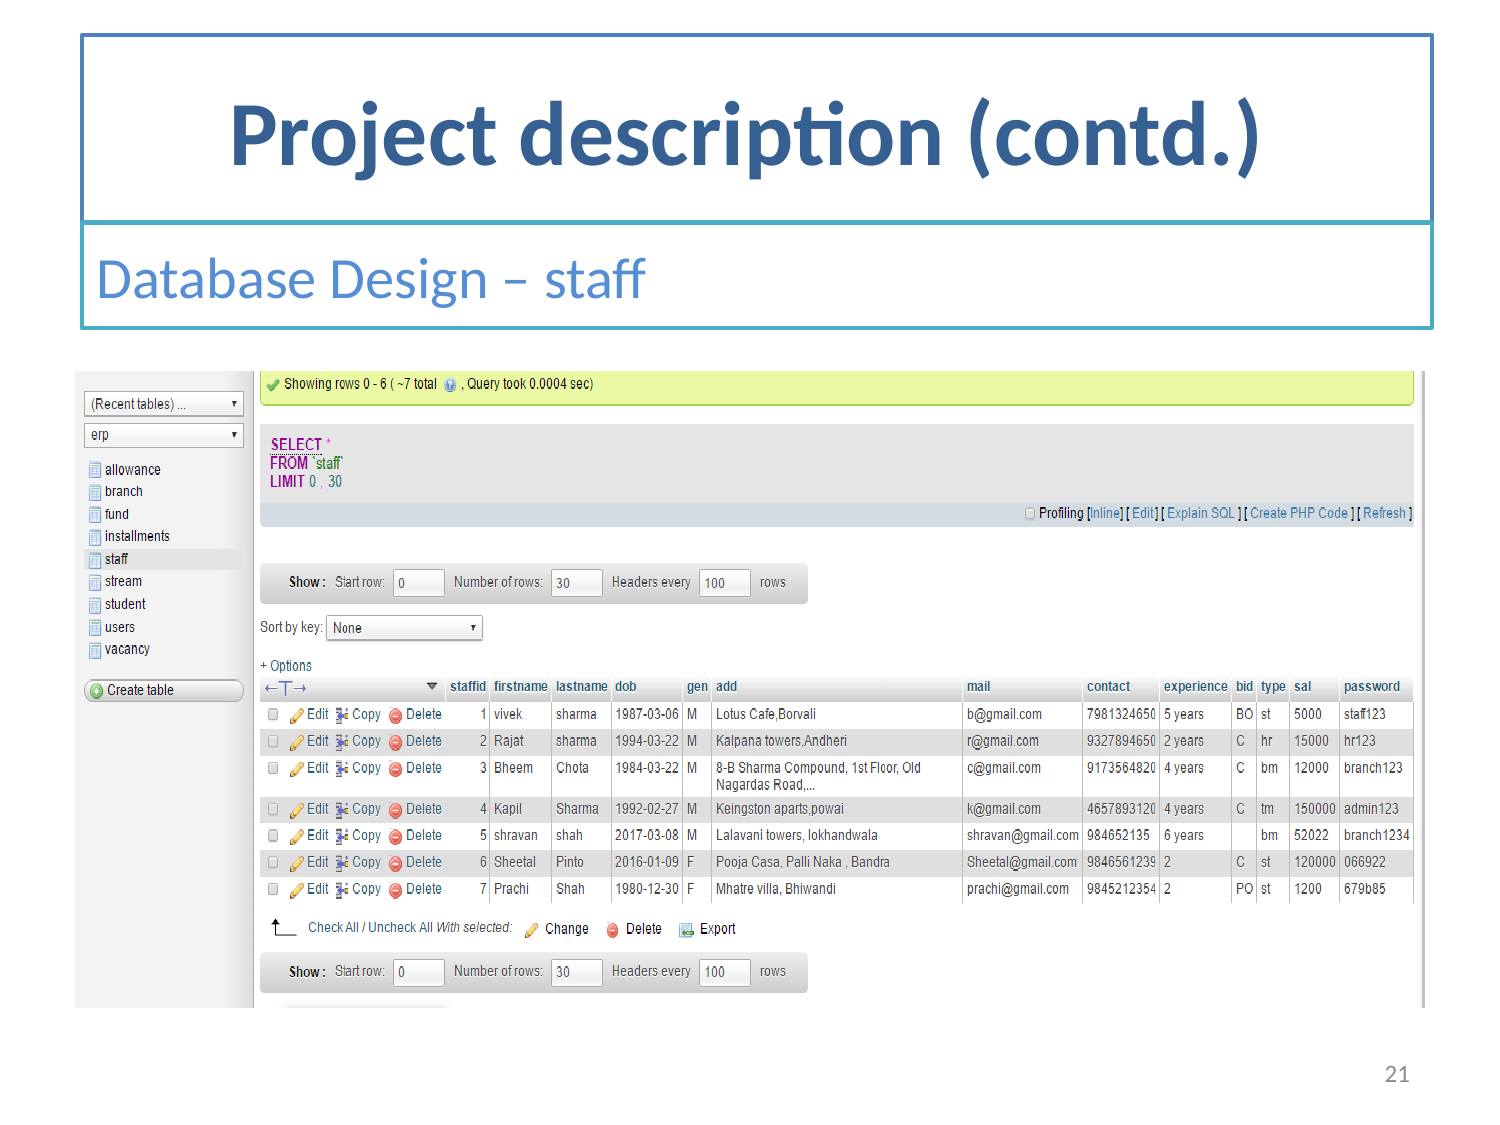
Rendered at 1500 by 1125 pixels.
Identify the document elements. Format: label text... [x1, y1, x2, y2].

text_box Database Design – staff [80, 220, 1434, 330]
slide_number 21 [1074, 1042, 1425, 1103]
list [74, 371, 1426, 1008]
text_box Project description (contd.) [80, 33, 1434, 220]
